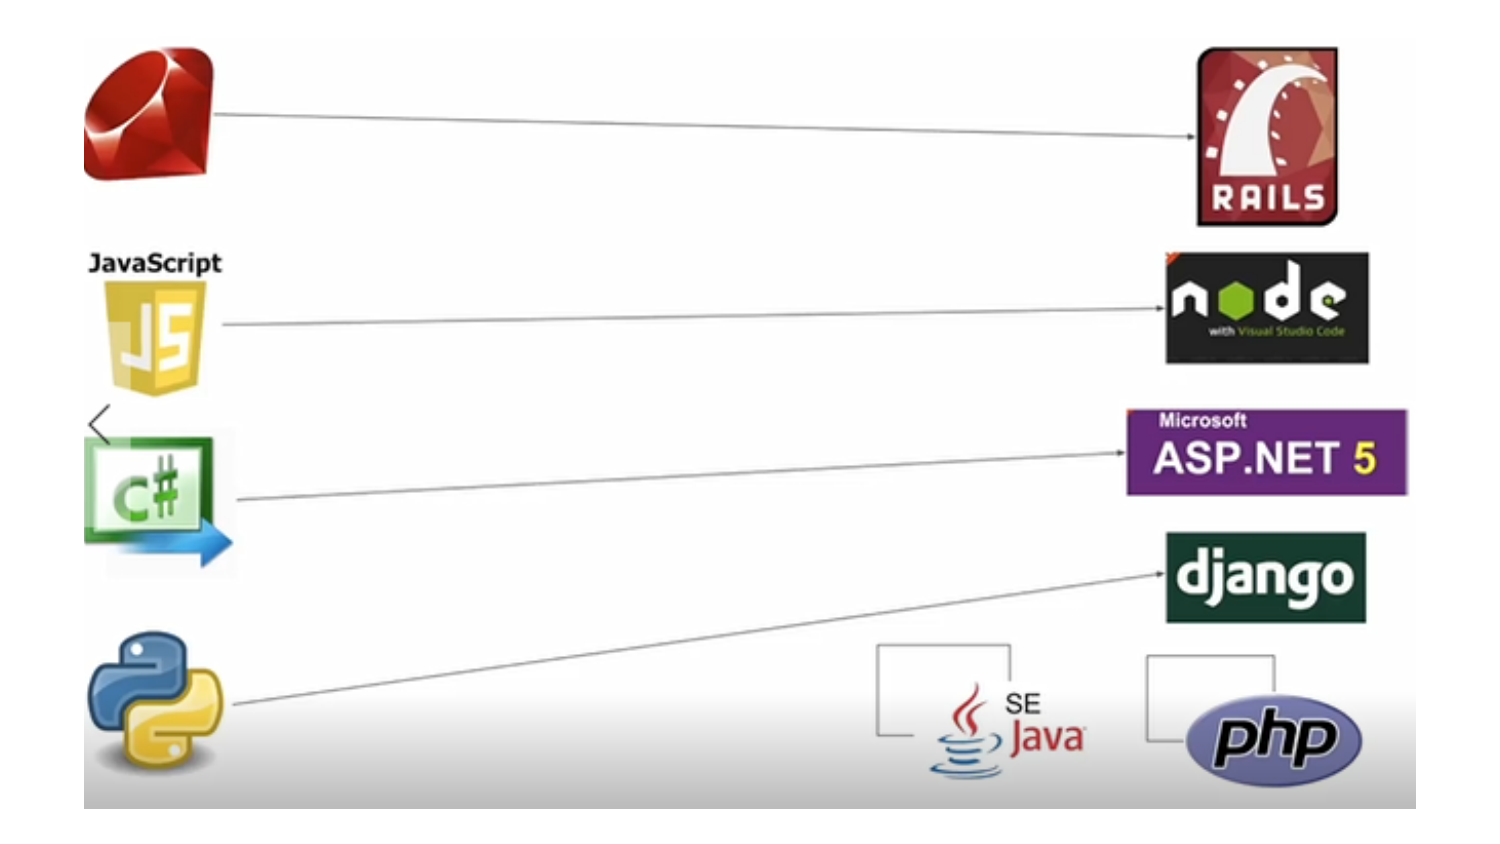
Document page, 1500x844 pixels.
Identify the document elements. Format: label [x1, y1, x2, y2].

picture [84, 35, 1416, 809]
